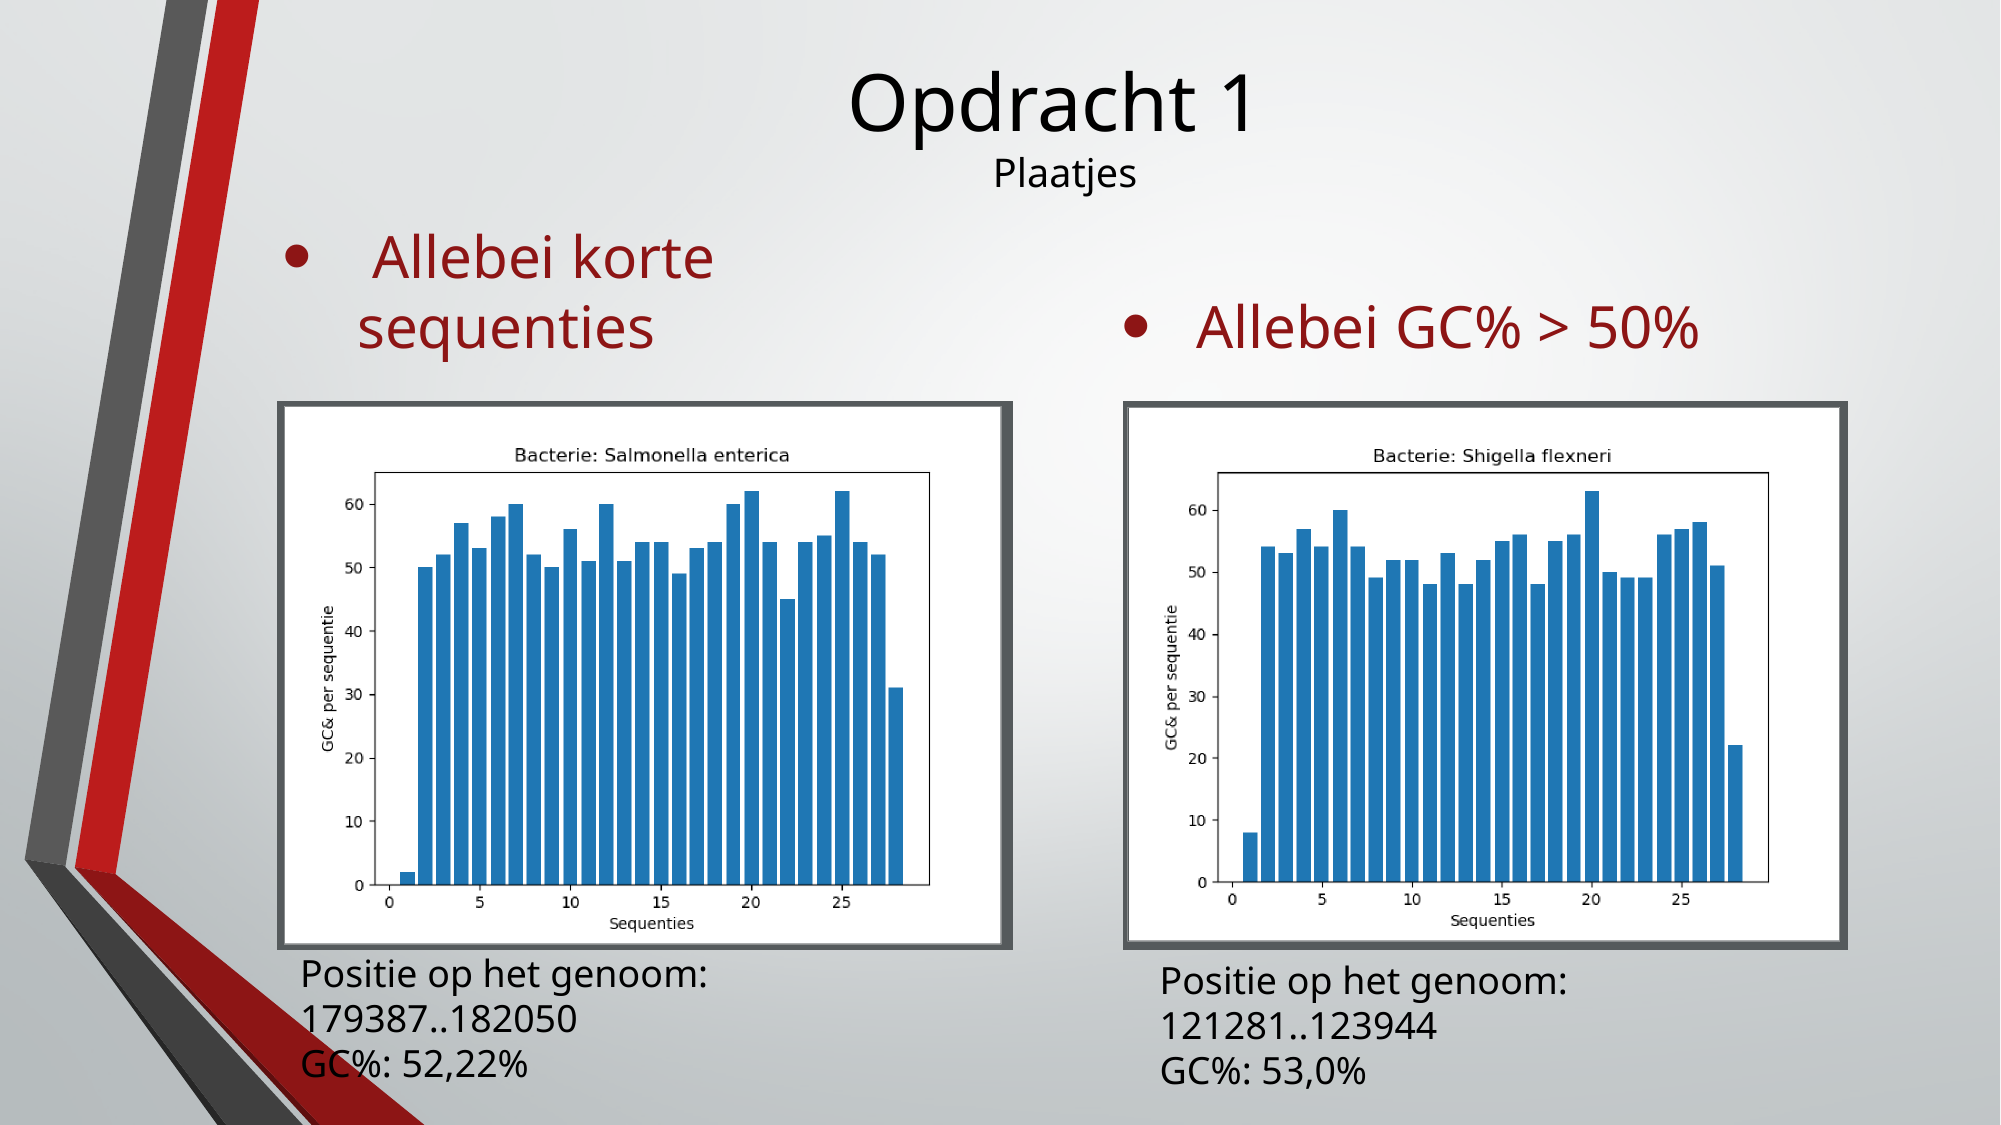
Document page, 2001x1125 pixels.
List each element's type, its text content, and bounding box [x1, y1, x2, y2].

list Allebei GC% > 50% [1106, 272, 1865, 368]
text_box Positie op het genoom: 121281..123944 GC%: 53,0% [1144, 951, 1826, 1125]
list Allebei korte sequenties [267, 272, 1023, 368]
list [277, 401, 1013, 951]
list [1123, 401, 1848, 951]
text_box Positie op het genoom: 179387..182050 GC%: 52,22% [285, 951, 1005, 1125]
title Opdracht 1 Plaatjes [243, 44, 1887, 203]
